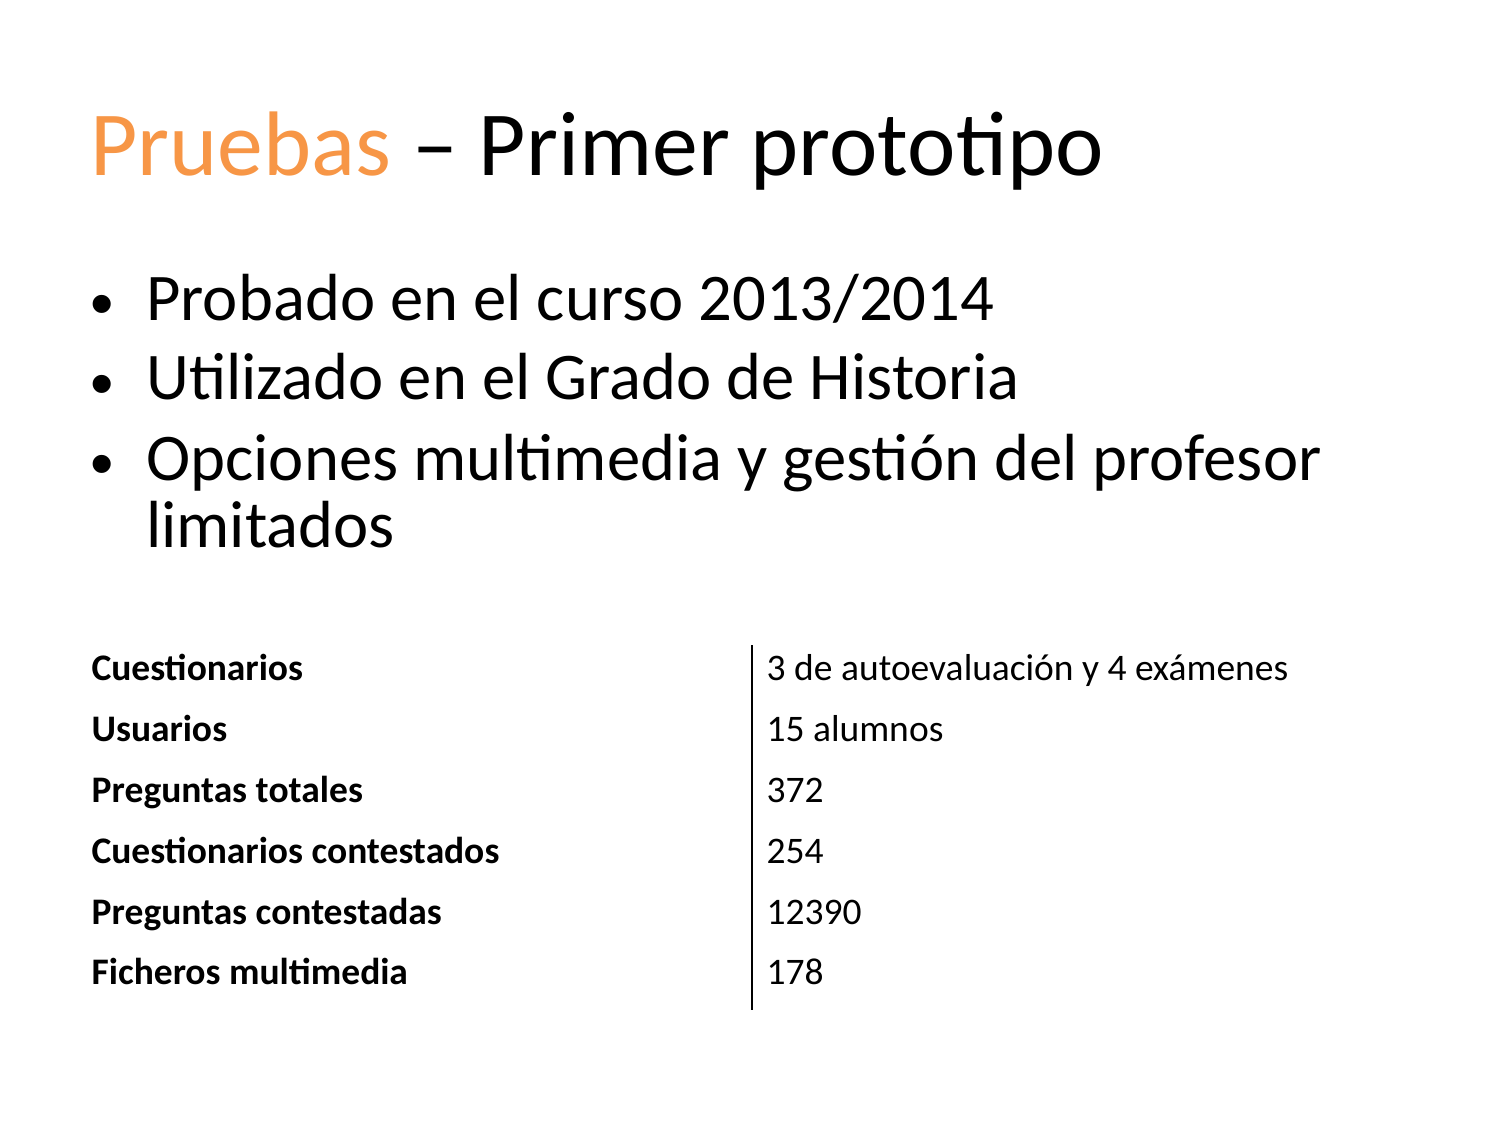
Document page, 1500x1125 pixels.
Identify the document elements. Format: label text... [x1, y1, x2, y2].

table_header Cuestionarios [77, 645, 751, 706]
table_header 3 de autoevaluación y 4 exámenes [753, 645, 1427, 706]
table_cell 178 [753, 949, 1427, 1010]
table_cell Ficheros multimedia [77, 949, 751, 1010]
table_cell Usuarios [77, 706, 751, 767]
table_cell Cuestionarios contestados [77, 828, 751, 888]
table_cell Preguntas totales [77, 767, 751, 828]
table_cell 372 [753, 767, 1427, 828]
title Pruebas – Primer prototipo [75, 45, 1425, 233]
text_box Probado en el curso 2013/2014 Utilizado en el Grado de Historia Opciones multimedia y gestión del profesor limitados [74, 262, 1425, 598]
table_cell Preguntas contestadas [77, 888, 751, 949]
table_cell 15 alumnos [753, 706, 1427, 767]
table_cell 254 [753, 828, 1427, 888]
table_cell 12390 [753, 888, 1427, 949]
